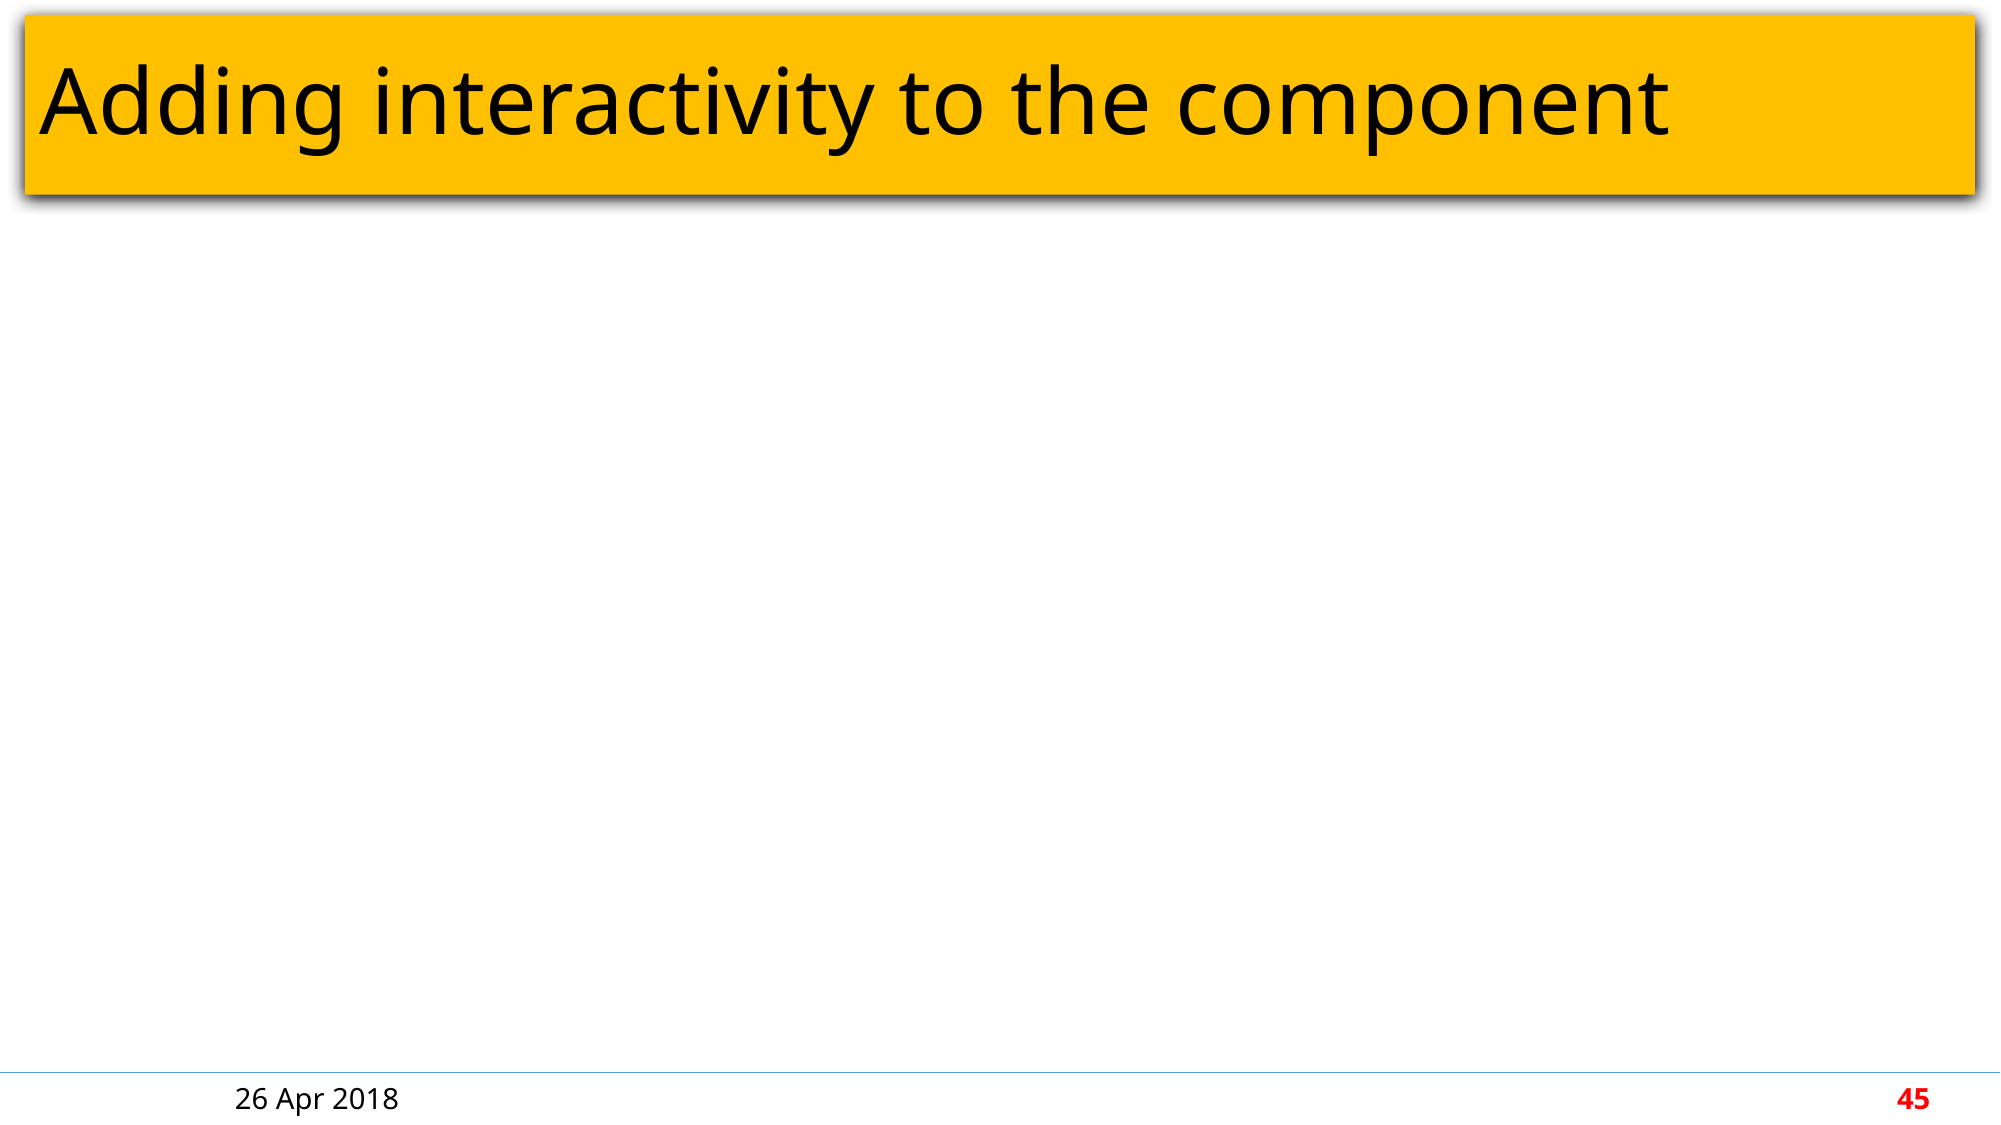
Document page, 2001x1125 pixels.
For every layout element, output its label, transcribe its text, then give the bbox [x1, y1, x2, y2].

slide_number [220, 1072, 671, 1115]
slide_number 45 [1495, 1072, 1946, 1115]
title Adding interactivity to the component [24, 14, 1975, 195]
